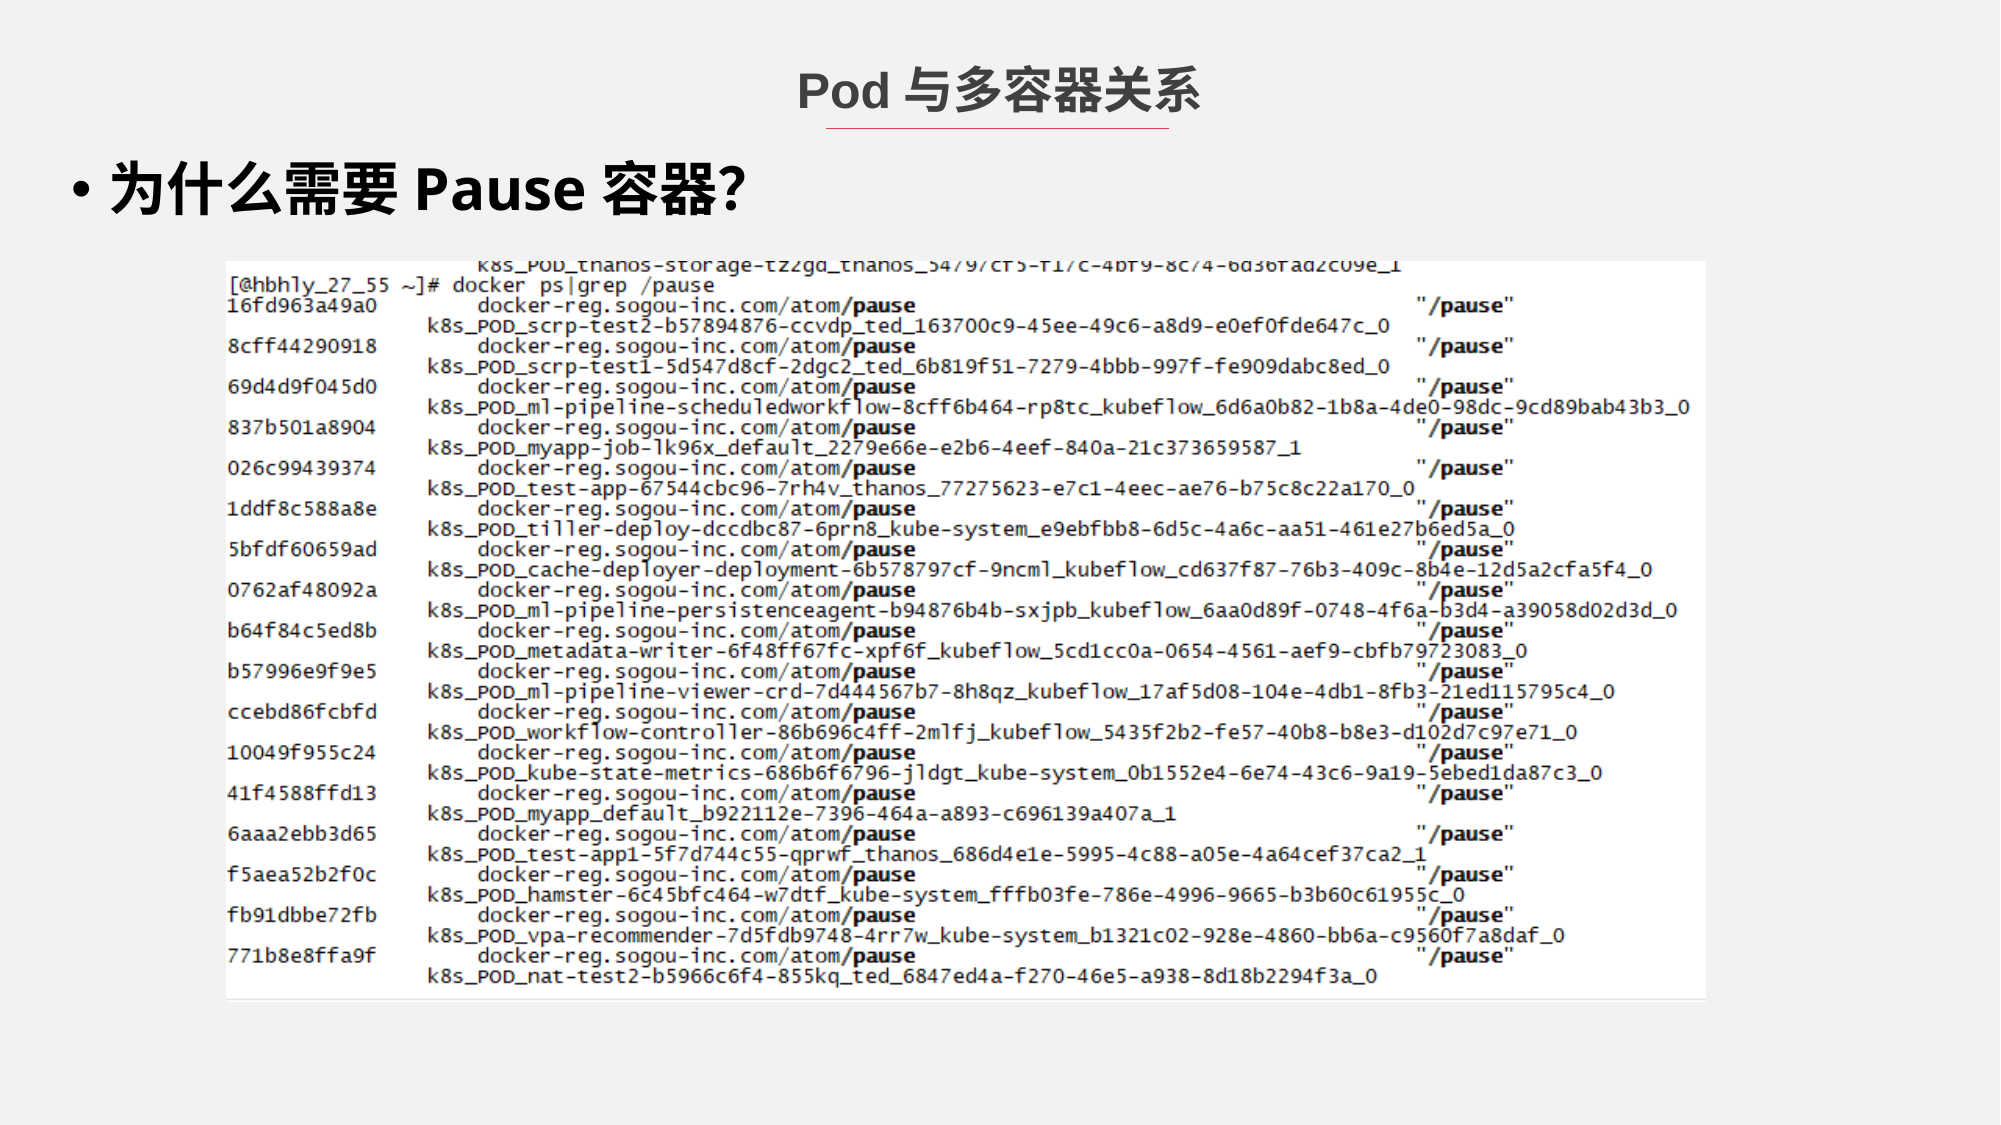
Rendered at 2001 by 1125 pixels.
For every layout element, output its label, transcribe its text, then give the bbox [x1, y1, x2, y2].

text_box 为什么需要Pause容器？ [56, 153, 1876, 1054]
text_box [678, 50, 1322, 129]
picture [226, 261, 1706, 1002]
